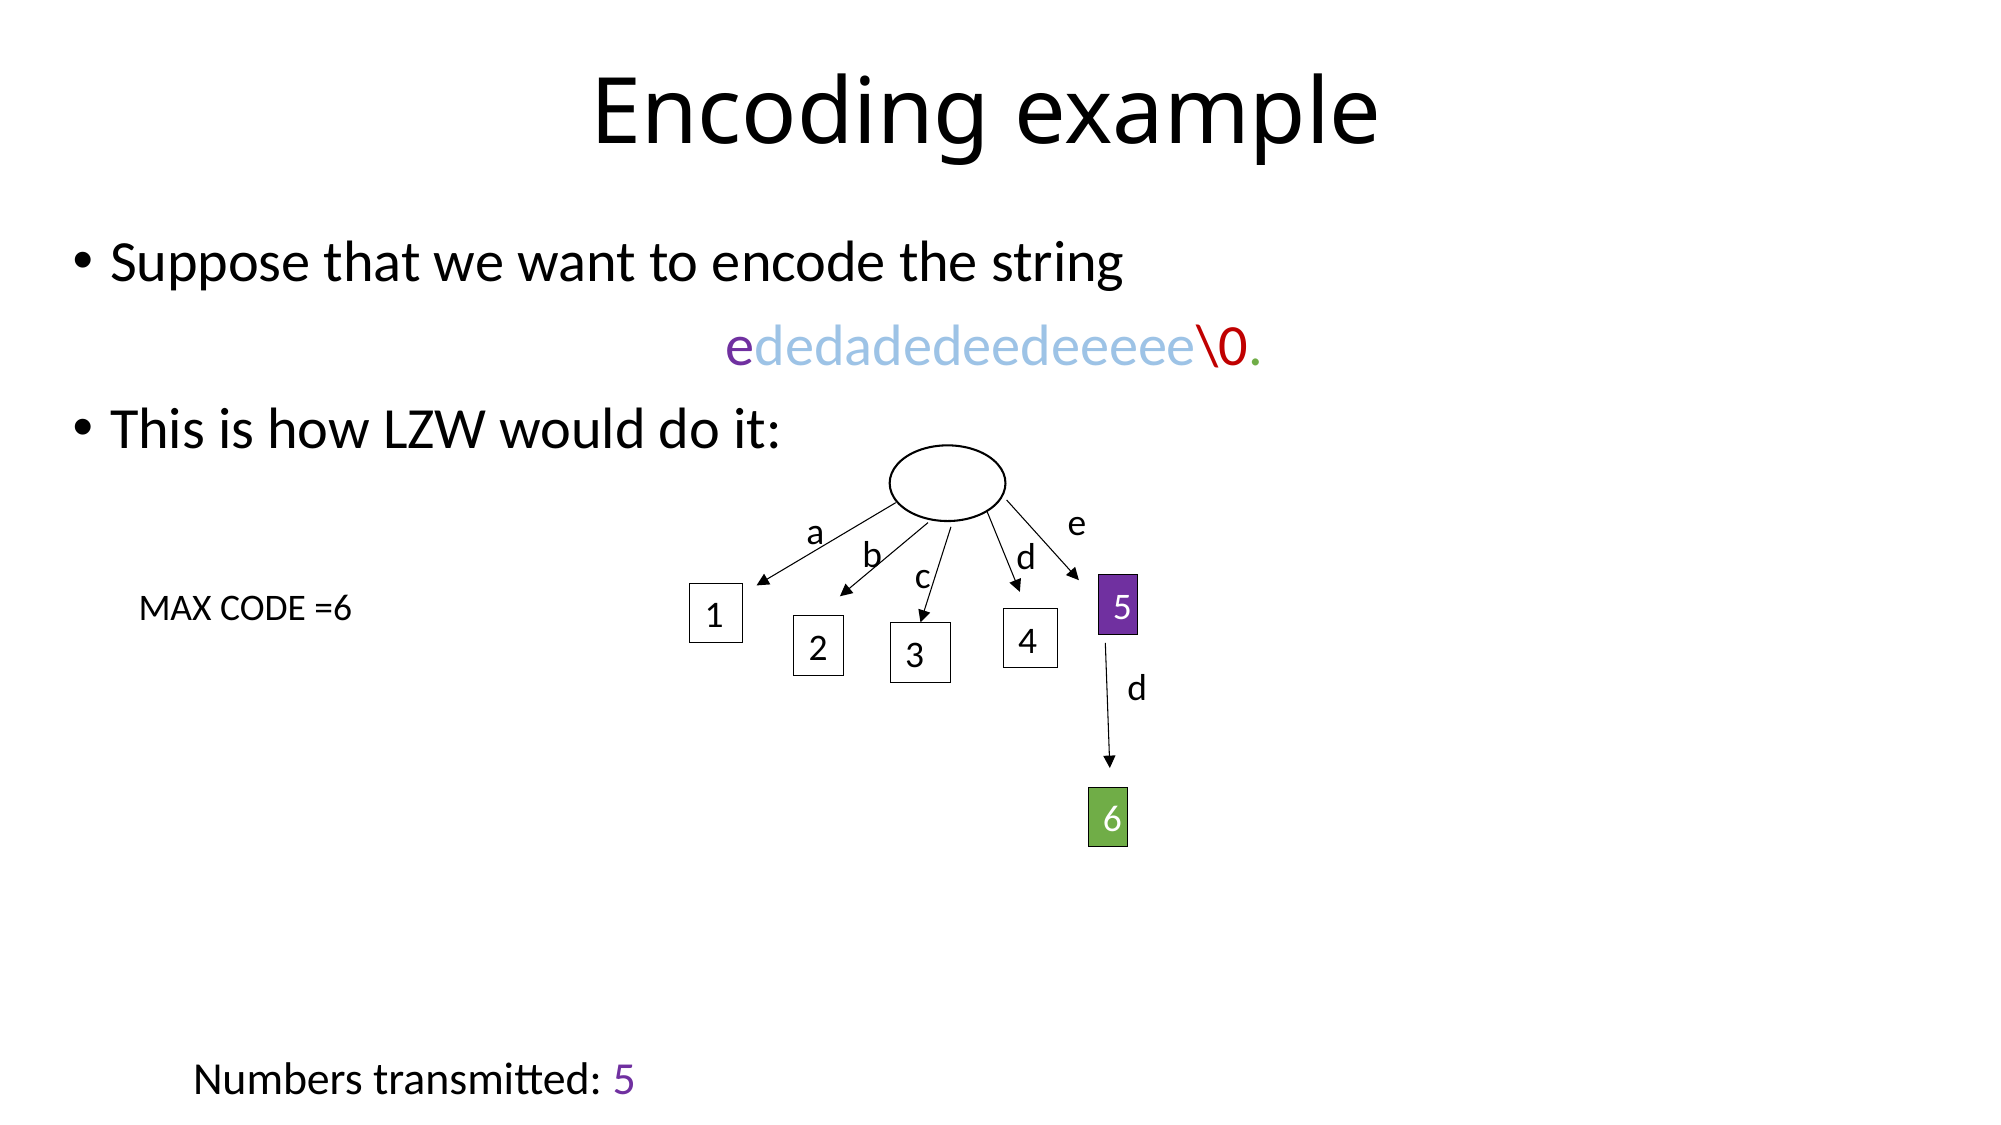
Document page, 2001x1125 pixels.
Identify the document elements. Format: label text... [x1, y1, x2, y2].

text_box 4 [1003, 608, 1058, 668]
text_box c [951, 544, 959, 604]
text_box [920, 526, 951, 623]
text_box d [1112, 655, 1171, 716]
list Suppose that we want to encode the string ededadedeedeeeee\0. This is how LZW would do it: [57, 223, 1932, 1014]
text_box 6 [1088, 787, 1128, 847]
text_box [1105, 642, 1110, 768]
text_box 3 [890, 622, 951, 683]
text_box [986, 510, 1020, 592]
text_box 1 [689, 583, 743, 643]
text_box [888, 444, 1007, 523]
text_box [1006, 499, 1079, 581]
title Encoding example [123, 5, 1849, 223]
text_box MAX CODE =6 [123, 575, 413, 636]
text_box Numbers transmitted: 5 [178, 1041, 1704, 1112]
text_box e [1052, 490, 1111, 551]
text_box 2 [793, 615, 844, 676]
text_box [756, 502, 896, 586]
text_box c [900, 597, 920, 604]
text_box d [1020, 581, 1060, 585]
text_box 5 [1098, 574, 1138, 635]
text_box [839, 522, 929, 597]
